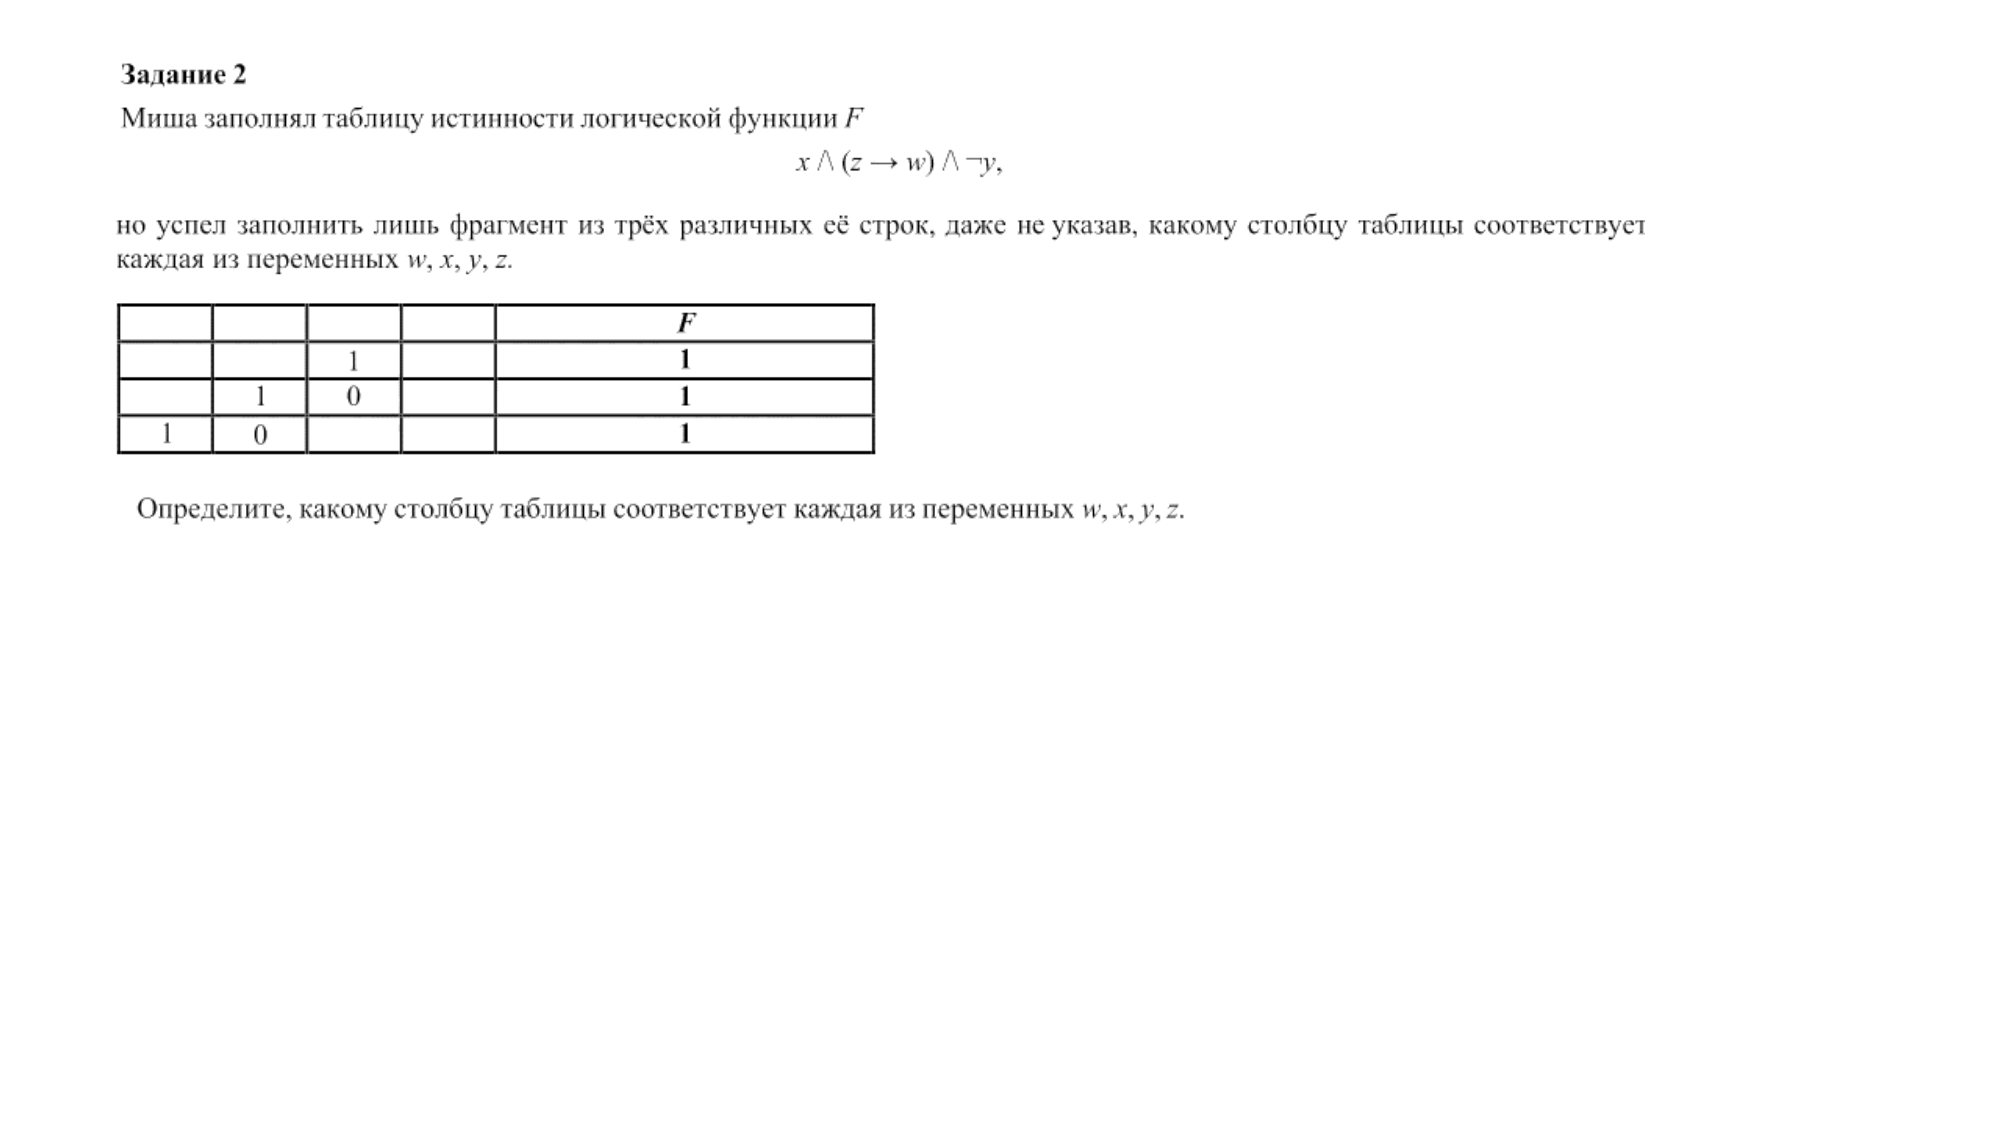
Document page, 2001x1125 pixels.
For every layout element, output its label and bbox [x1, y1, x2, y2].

picture [123, 493, 1190, 528]
picture [110, 45, 1007, 185]
picture [110, 208, 1645, 276]
picture [96, 299, 888, 456]
